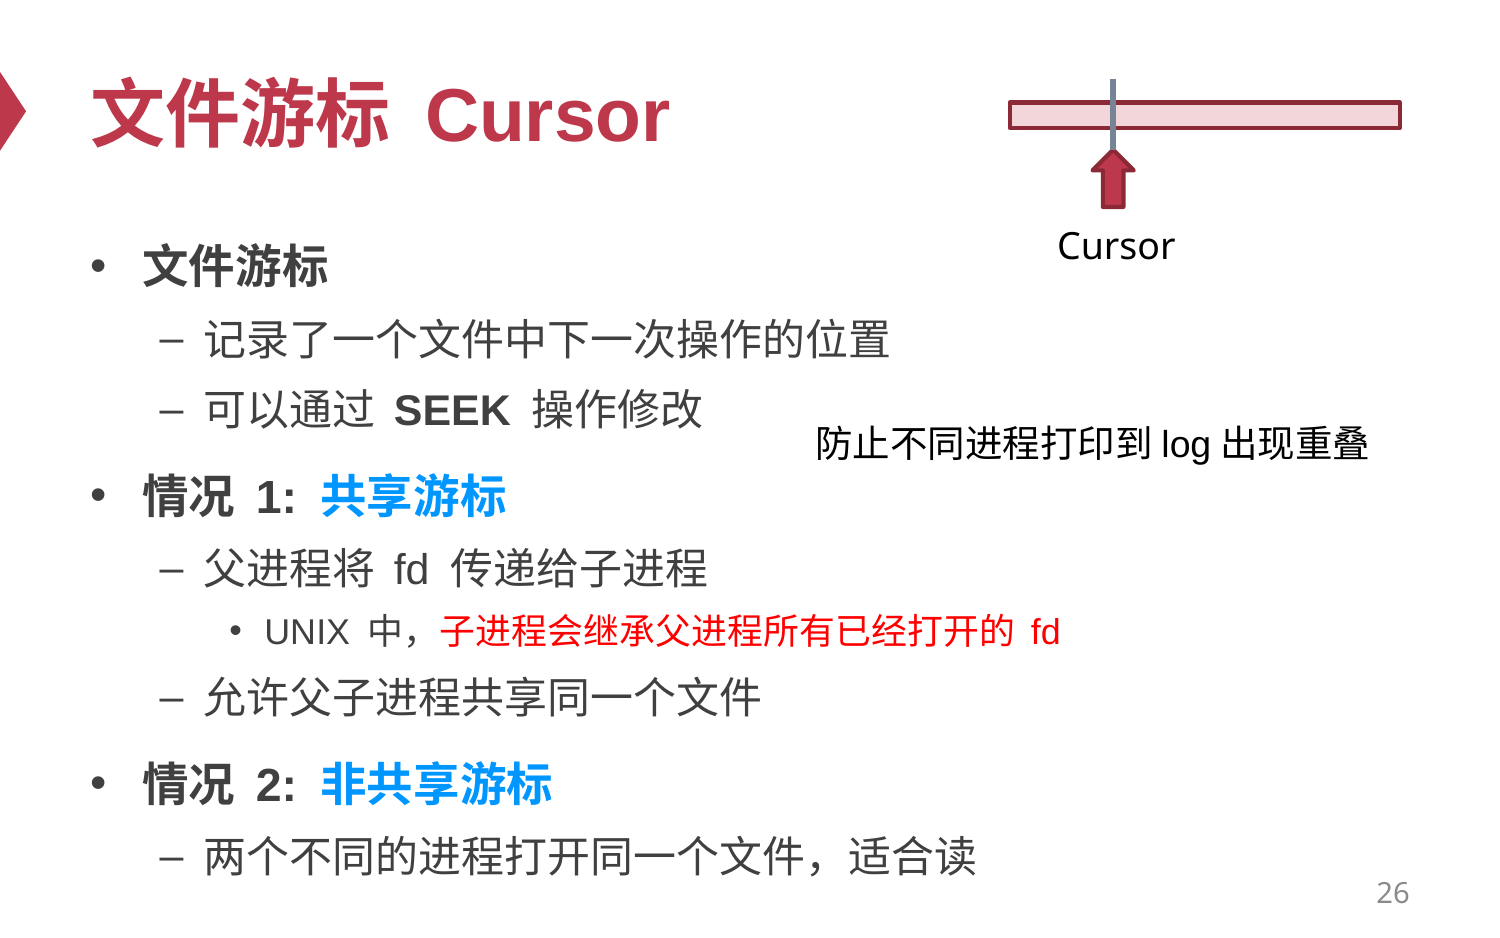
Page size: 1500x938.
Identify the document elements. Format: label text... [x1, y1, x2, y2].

text_box 防止不同进程打印到log出现重叠 [800, 412, 1385, 473]
list 文件游标 记录了一个文件中下一次操作的位置 可以通过 SEEK 操作修改 情况 1: 共享游标 父进程将 fd 传递给子进程 UNIX 中，子进程会继承父进程所有已经打开的 fd 允许父子进程共享同一个文件 情况 2: 非共享游标 两个不同的进程打开同一个文件，适合读 [75, 218, 1425, 894]
text_box Cursor [1042, 214, 1191, 275]
title 文件游标 Cursor [75, 37, 1425, 186]
text_box [1008, 100, 1108, 130]
text_box [1118, 100, 1402, 130]
text_box [1090, 150, 1136, 210]
slide_number 26 [1074, 868, 1425, 919]
